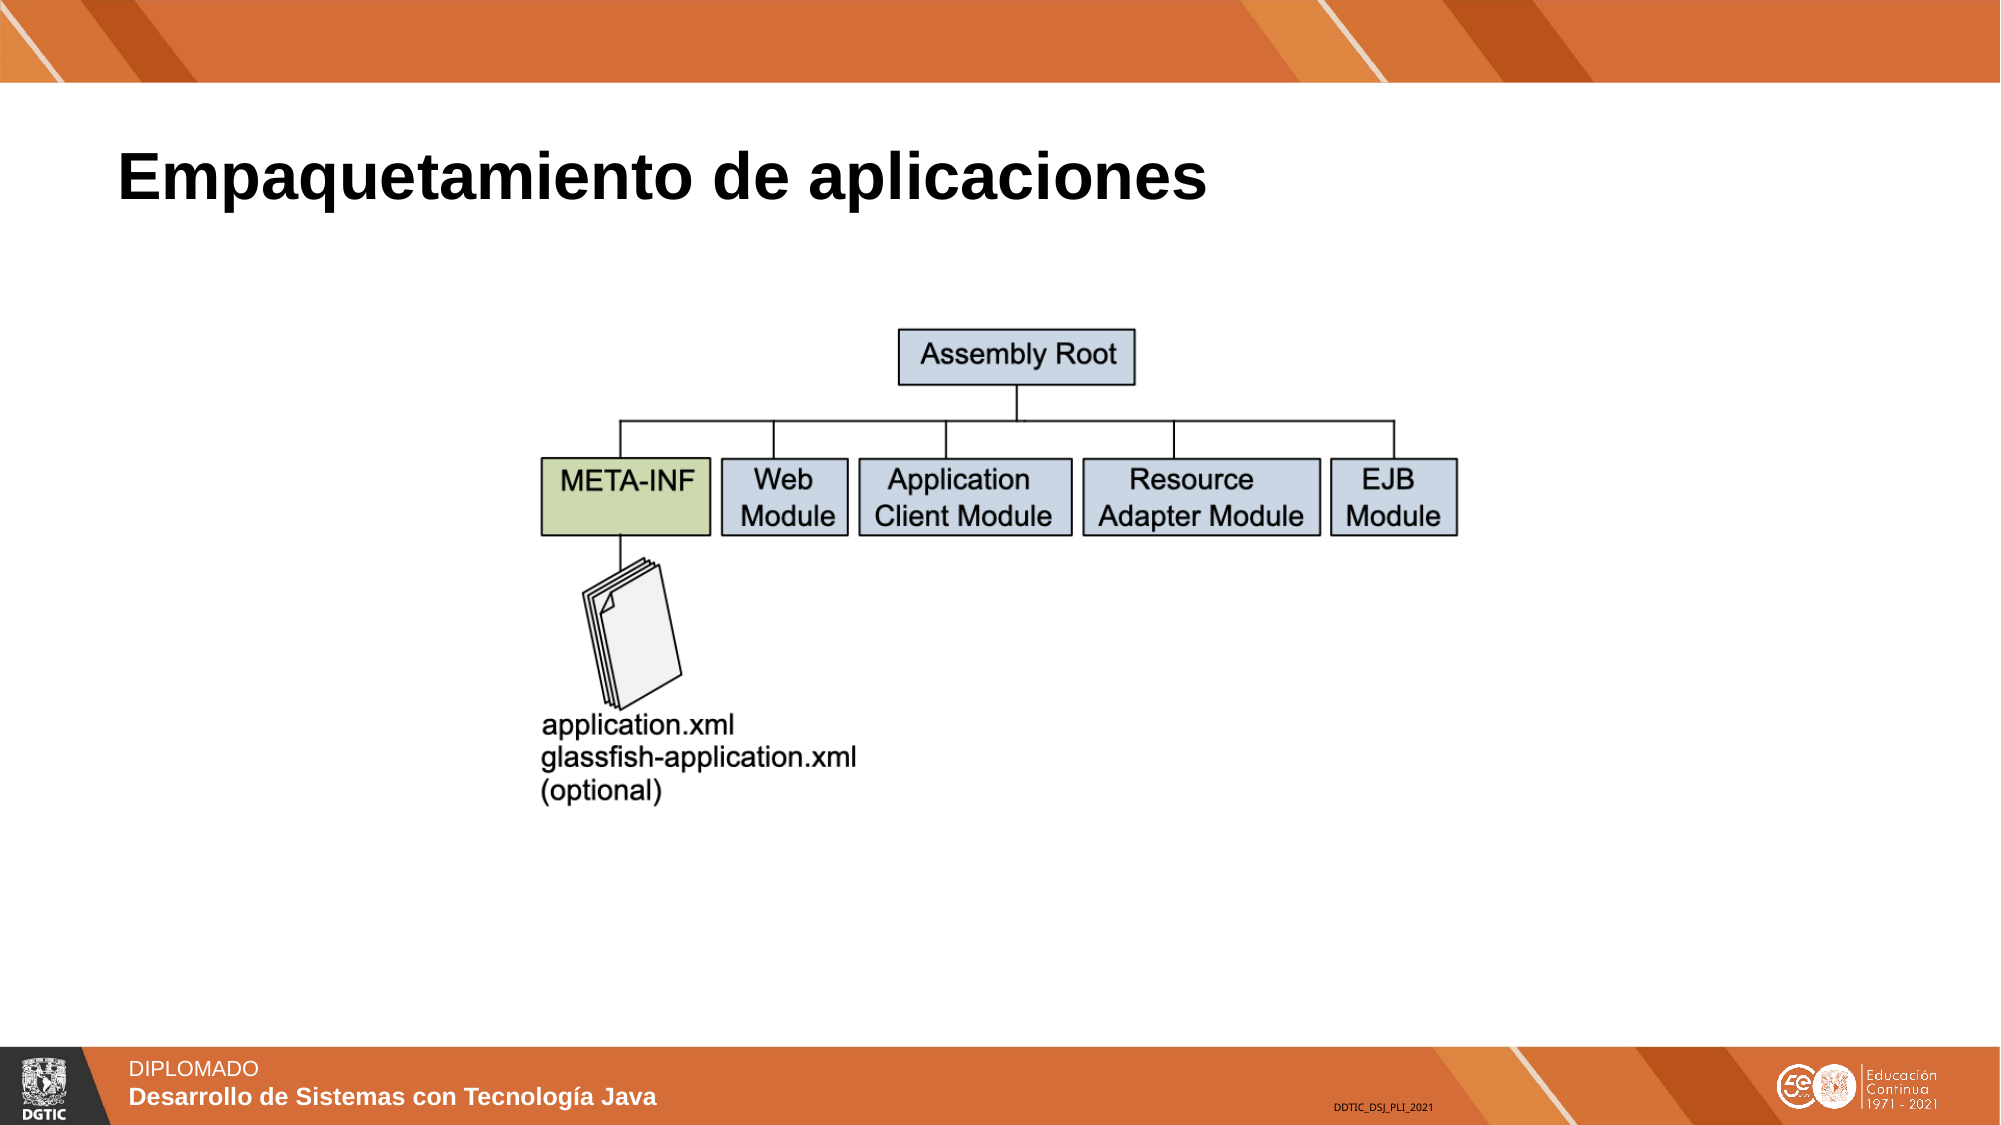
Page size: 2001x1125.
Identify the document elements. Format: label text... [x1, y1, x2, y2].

picture [0, 0, 2000, 83]
title Empaquetamiento de aplicaciones [102, 125, 1930, 220]
picture [525, 310, 1475, 815]
picture [0, 1045, 2000, 1125]
